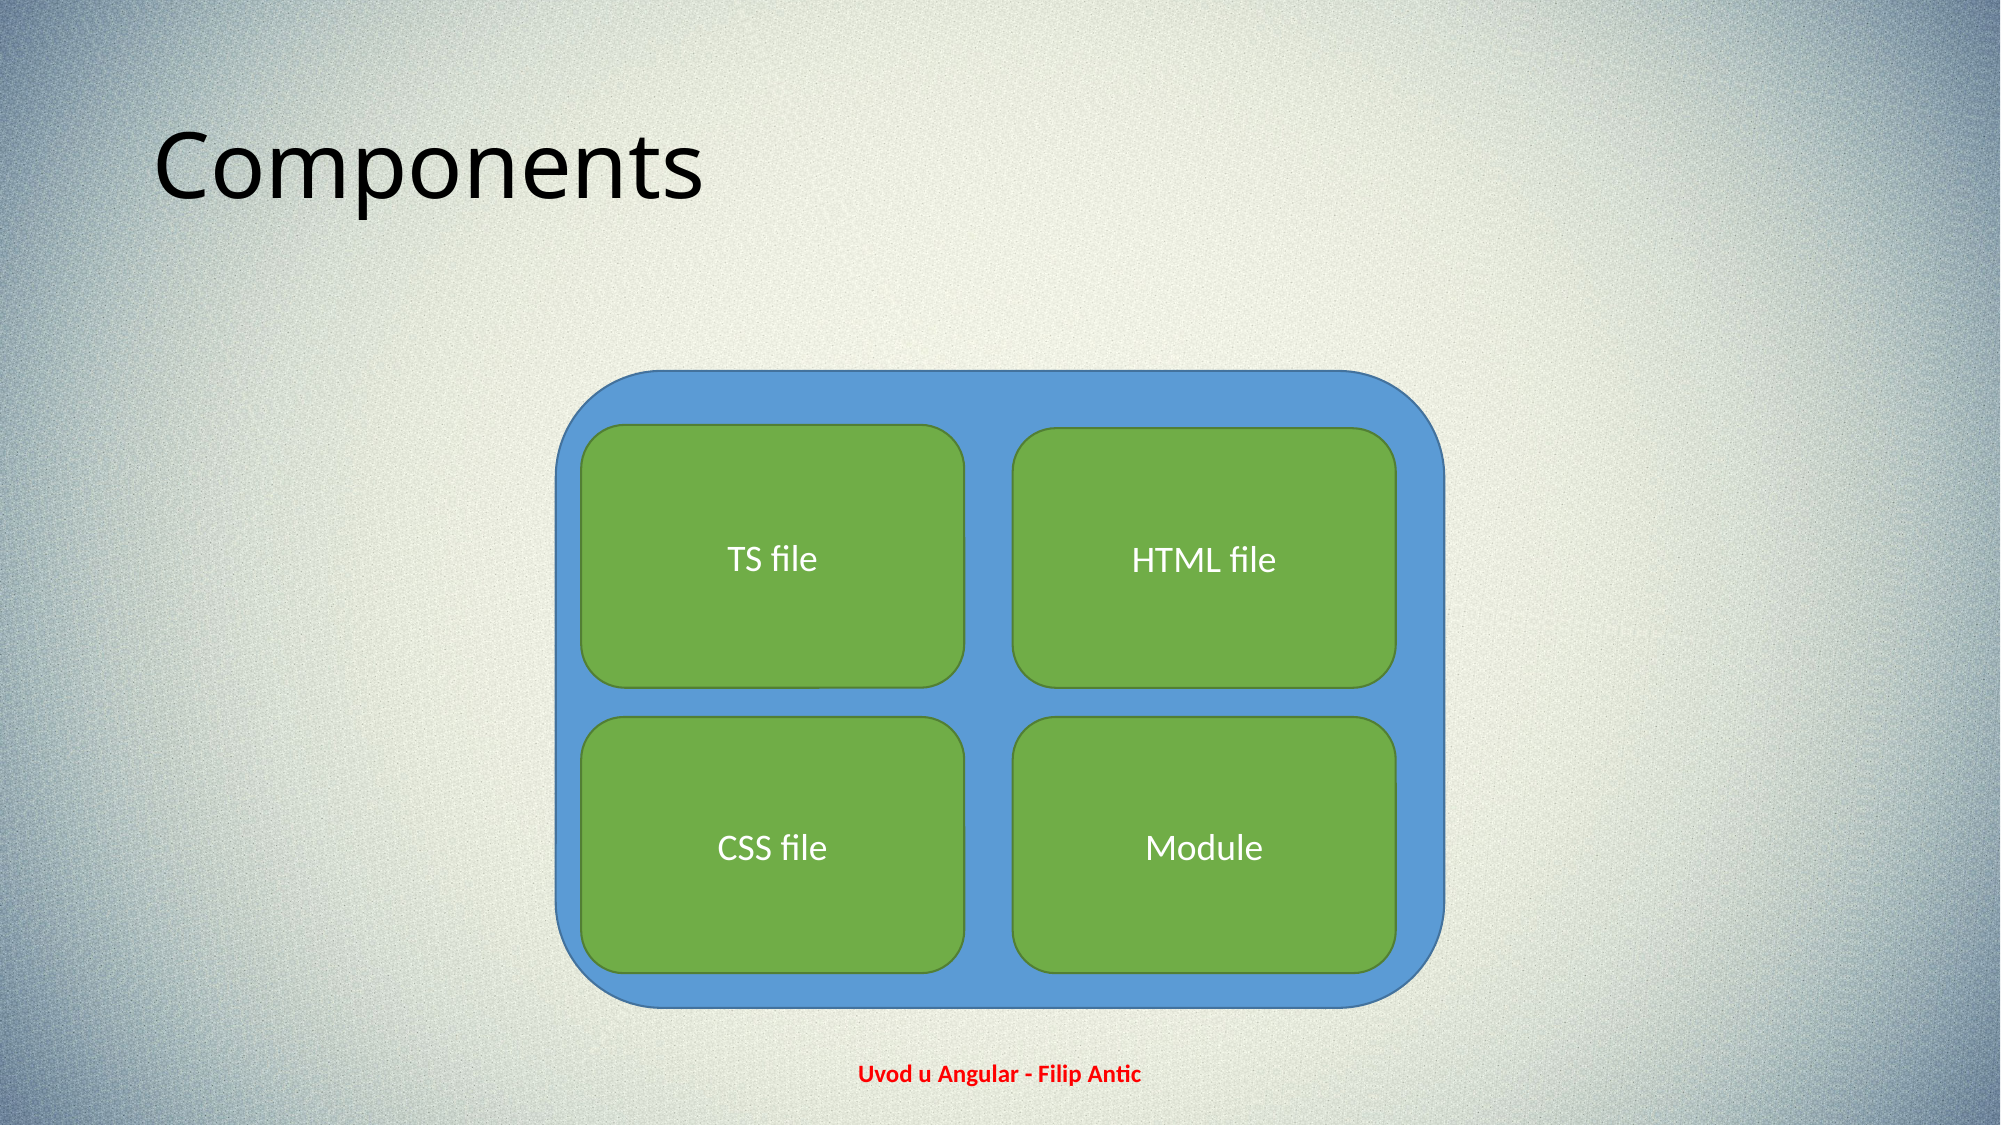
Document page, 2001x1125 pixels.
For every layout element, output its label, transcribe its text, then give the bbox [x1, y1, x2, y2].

text_box HTML file [1011, 427, 1397, 689]
picture [0, 0, 2001, 1125]
text_box CSS file [580, 715, 966, 975]
title Components [137, 59, 1863, 278]
text_box [554, 369, 1446, 1009]
footer Uvod u Angular - Filip Antic [662, 1042, 1338, 1103]
text_box Module [1011, 715, 1397, 975]
text_box TS file [580, 423, 966, 689]
